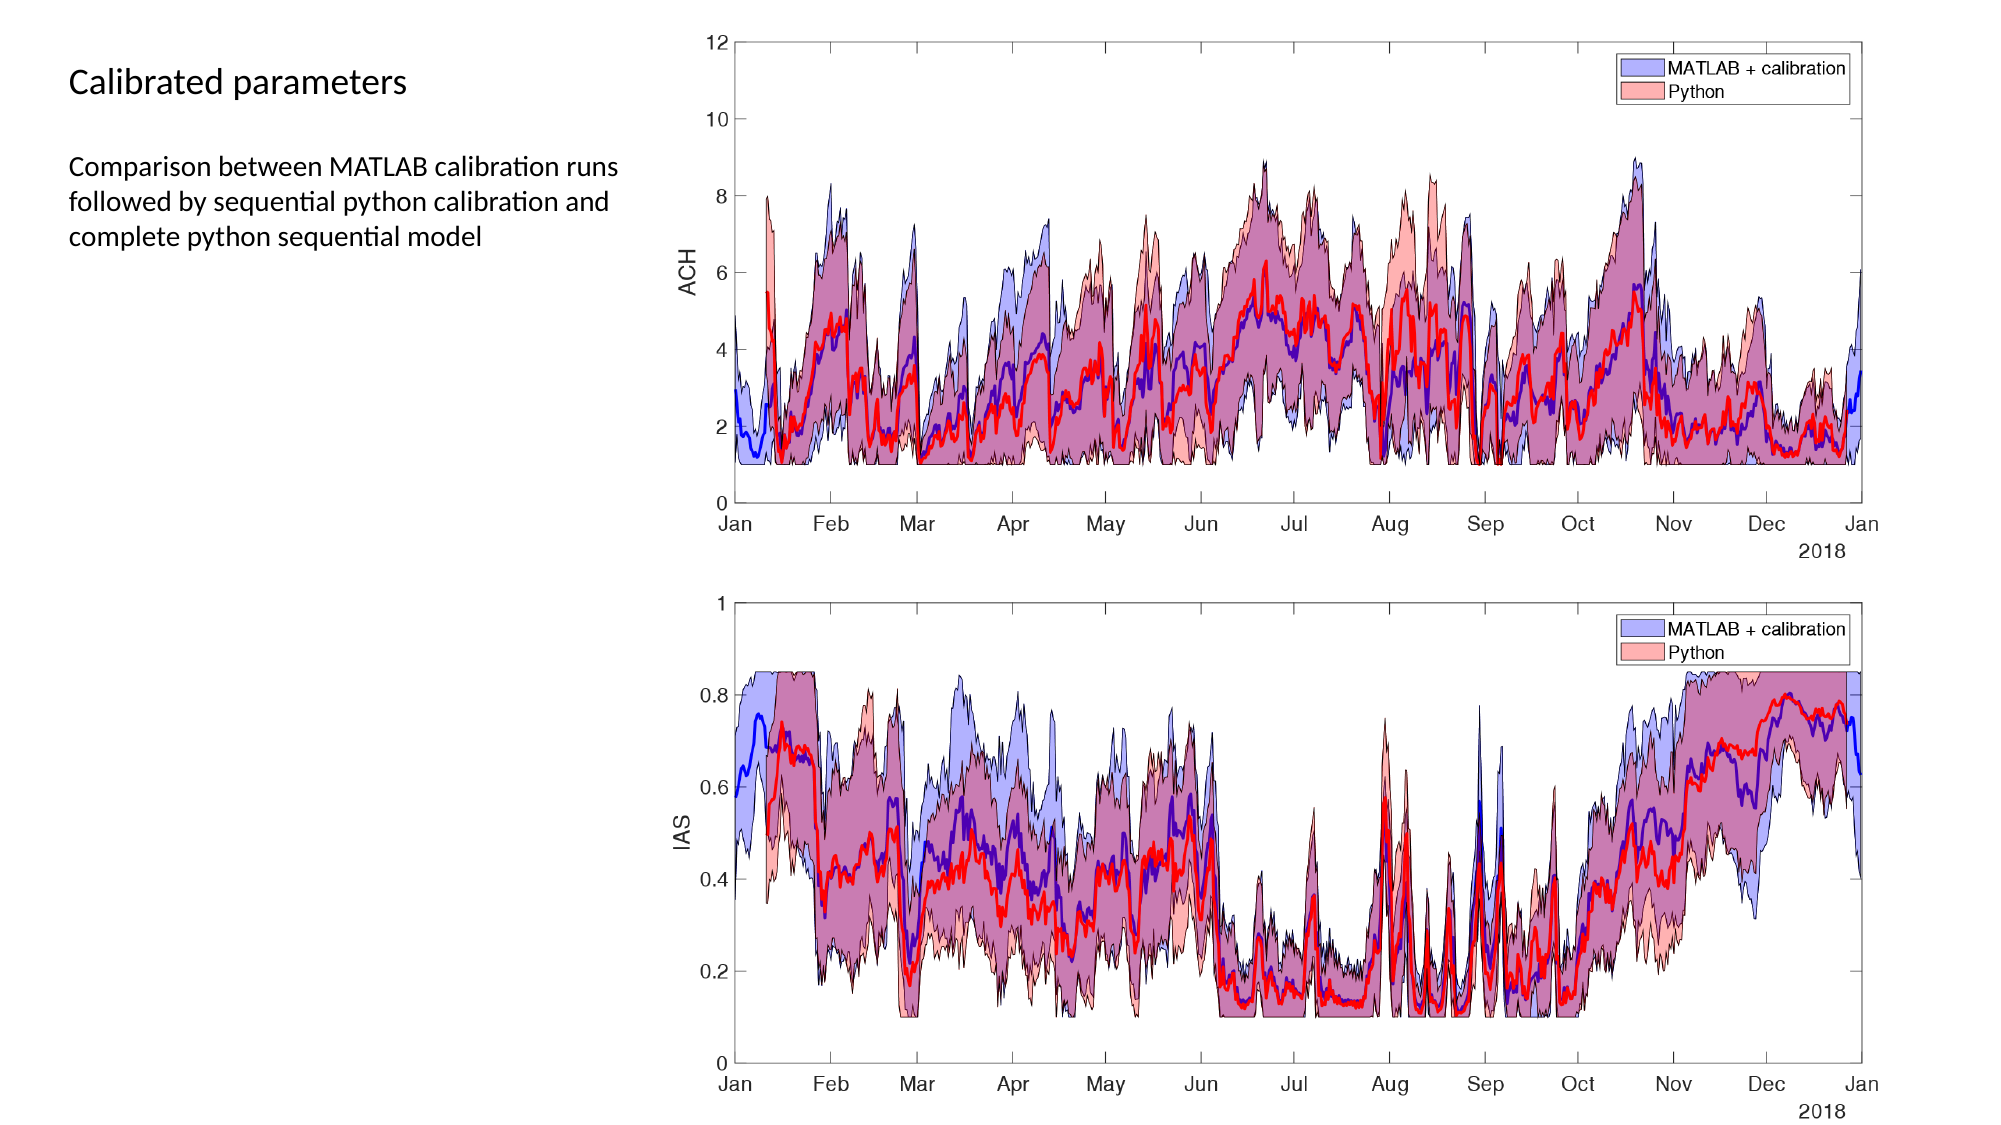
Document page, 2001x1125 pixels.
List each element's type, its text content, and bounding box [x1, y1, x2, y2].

text_box Calibrated parameters Comparison between MATLAB calibration runs followed by sequential python calibration and complete python sequential model [54, 49, 545, 260]
picture [545, 0, 2000, 1125]
